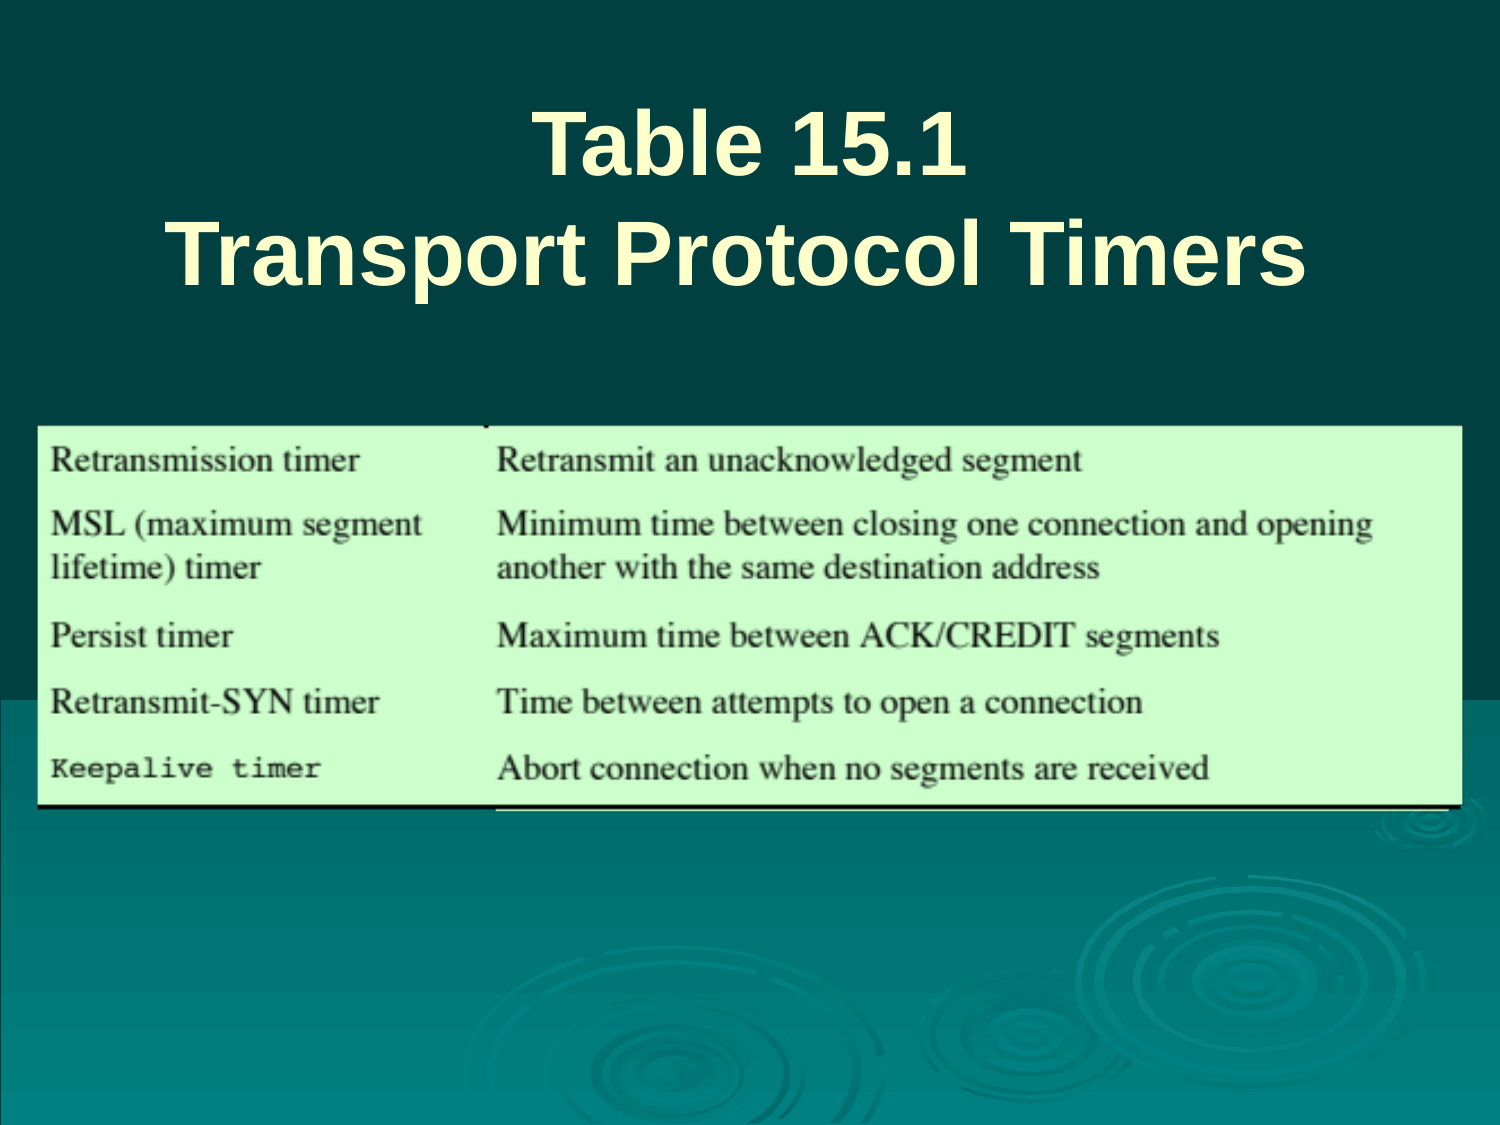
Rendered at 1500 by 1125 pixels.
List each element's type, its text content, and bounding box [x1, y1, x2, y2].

picture [37, 424, 1475, 846]
title Table 15.1 Transport Protocol Timers [74, 99, 1426, 288]
